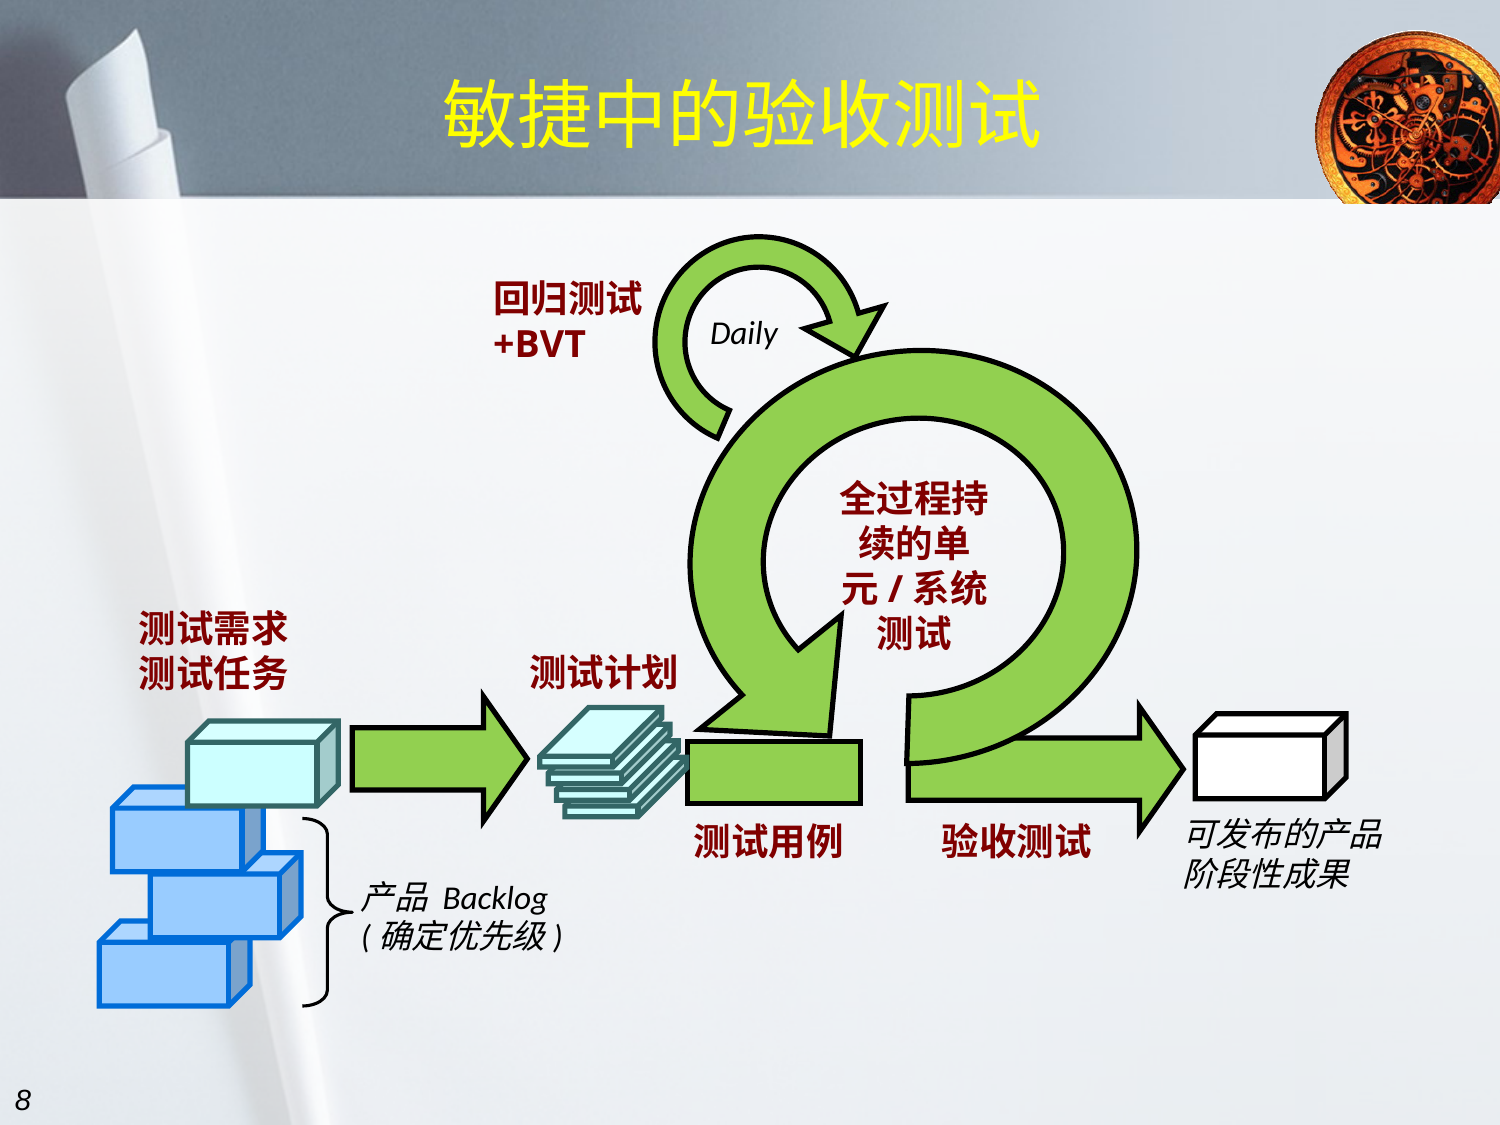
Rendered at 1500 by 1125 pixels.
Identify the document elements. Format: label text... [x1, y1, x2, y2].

slide_number 8 [0, 1073, 1500, 1118]
picture [0, 0, 1500, 204]
title 敏捷中的验收测试 [218, 66, 1266, 159]
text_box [98, 236, 1414, 1007]
